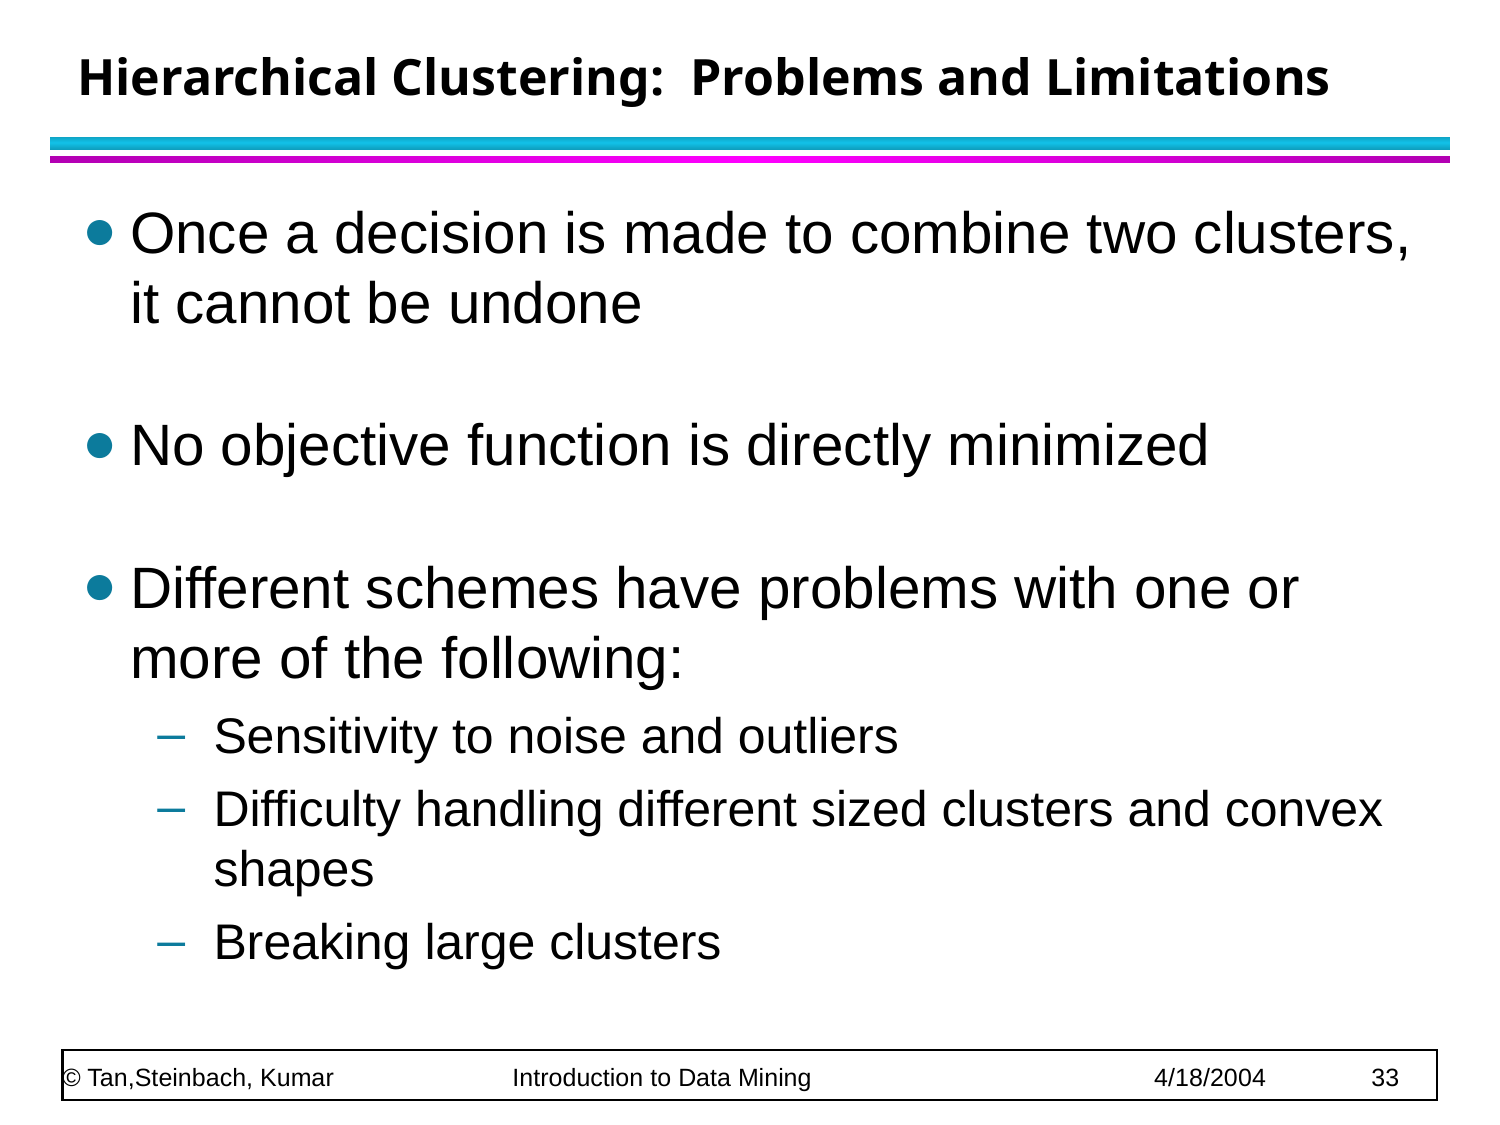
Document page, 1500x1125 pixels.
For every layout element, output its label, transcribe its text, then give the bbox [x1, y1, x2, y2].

title Hierarchical Clustering: Problems and Limitations [62, 24, 1421, 113]
list Once a decision is made to combine two clusters, it cannot be undone No objective function is directly minimized Different schemes have problems with one or more of the following: Sensitivity to noise and outliers Difficulty handling different sized clusters and convex shapes Breaking large clusters [67, 187, 1432, 1038]
